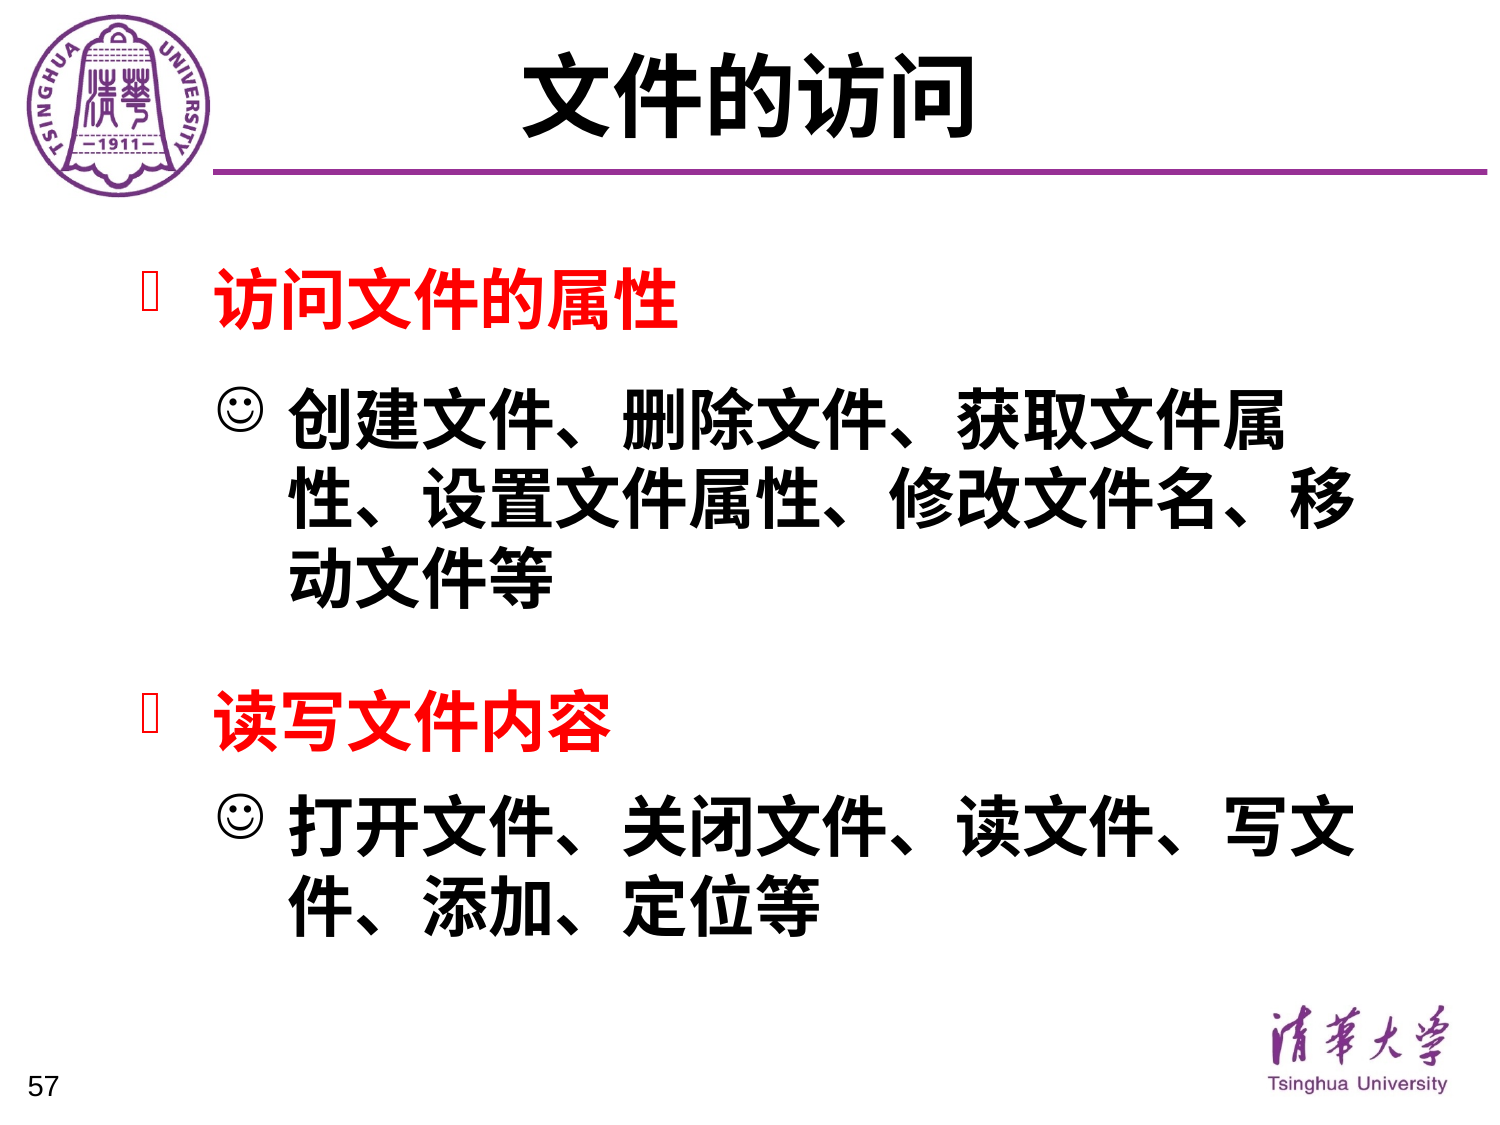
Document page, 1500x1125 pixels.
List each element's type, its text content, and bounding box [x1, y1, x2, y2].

title 文件的访问 [24, 37, 1476, 151]
picture [24, 12, 213, 37]
footer 57 [12, 1059, 176, 1125]
list 访问文件的属性 创建文件、删除文件、获取文件属性、设置文件属性、修改文件名、移动文件等 读写文件内容 打开文件、关闭文件、读文件、写文件、添加、定位等 [124, 249, 1388, 1063]
picture [1262, 999, 1454, 1101]
picture [24, 151, 213, 200]
